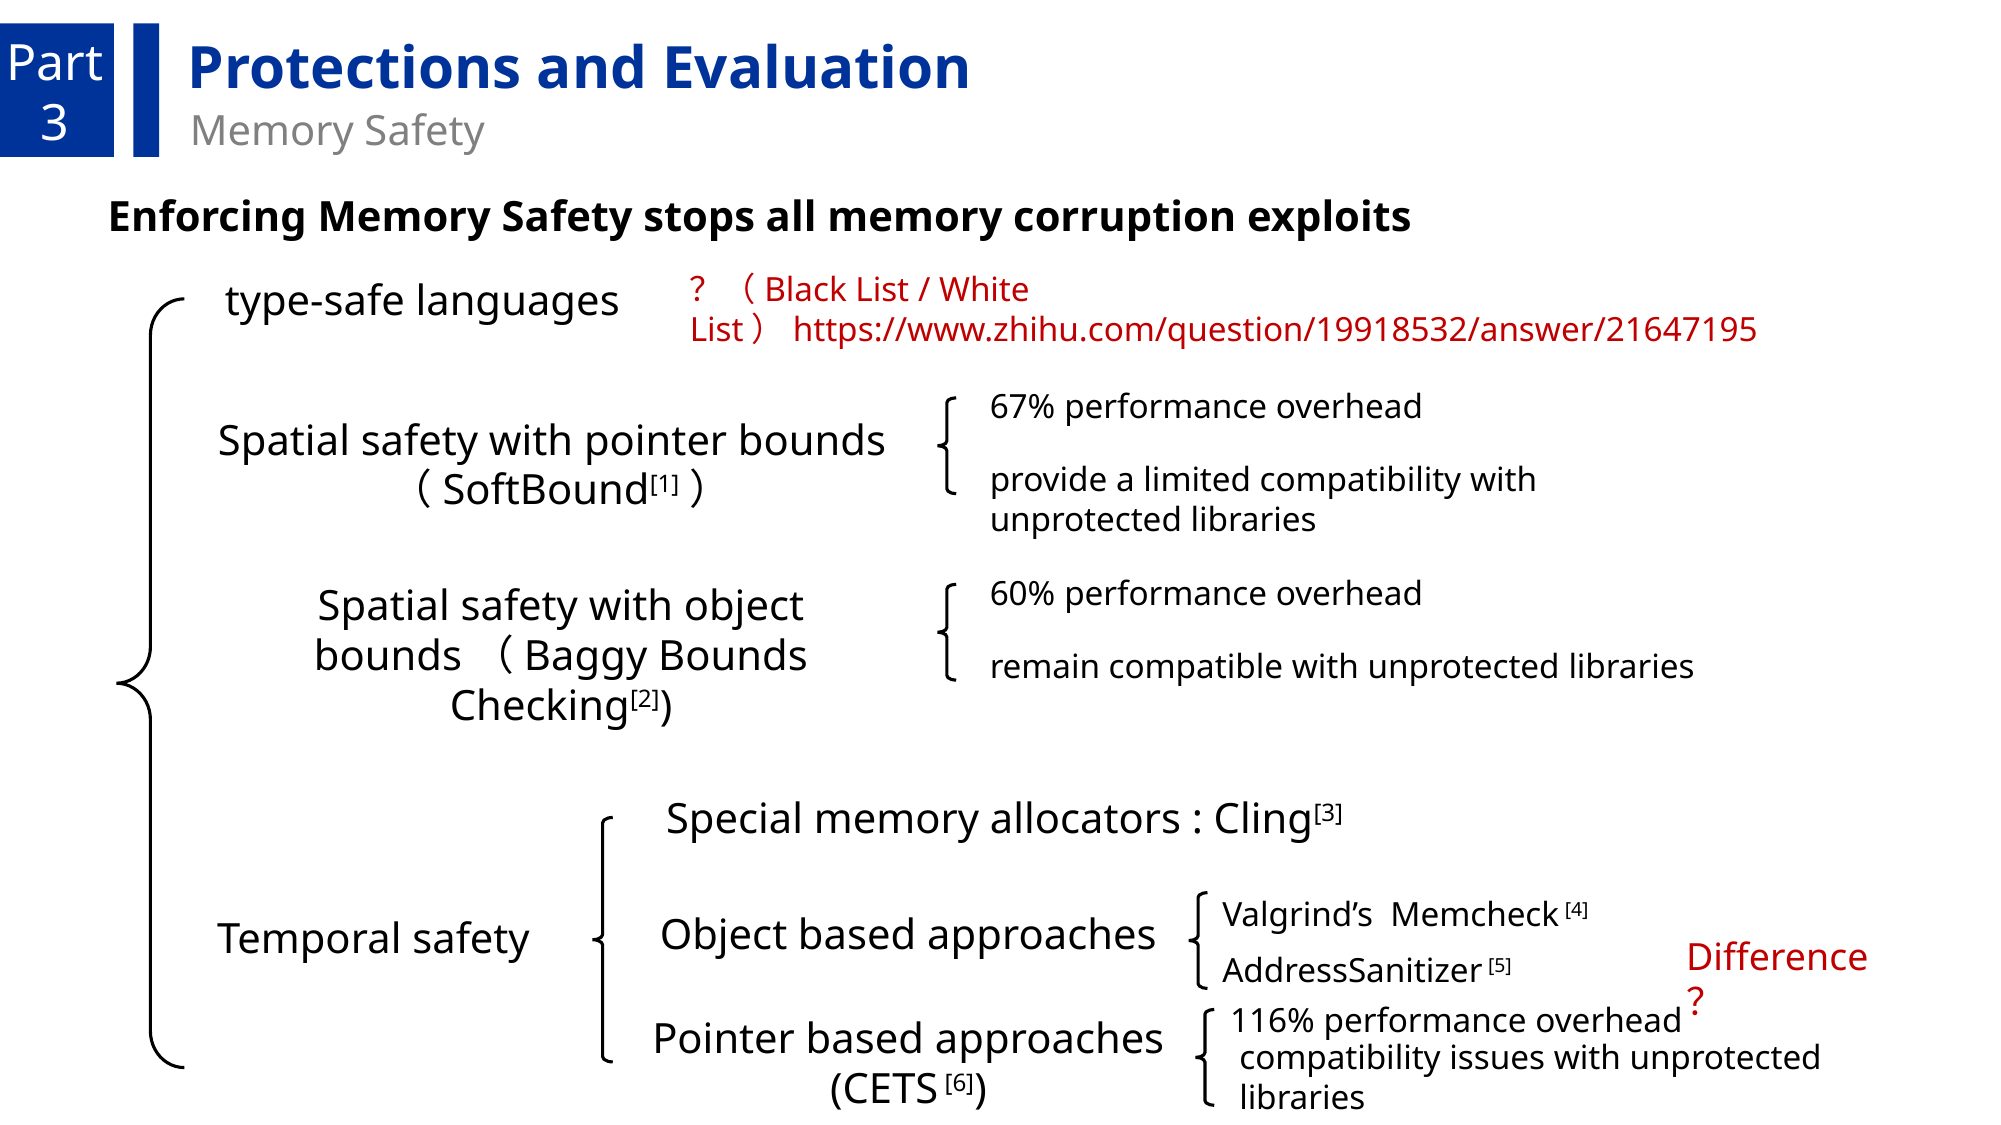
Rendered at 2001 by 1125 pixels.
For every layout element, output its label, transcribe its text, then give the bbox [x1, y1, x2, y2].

text_box 67% performance overhead [975, 378, 1559, 433]
text_box Special memory allocators : Cling[3] [627, 784, 1382, 850]
text_box Spatial safety with object bounds（Baggy Bounds Checking[2]) [203, 571, 919, 736]
text_box 116% performance overhead [1215, 991, 1671, 1047]
text_box [116, 297, 185, 1070]
text_box Spatial safety with pointer bounds （SoftBound[1]） [203, 405, 919, 521]
text_box [1195, 1007, 1215, 1107]
text_box remain compatible with unprotected libraries [975, 637, 1797, 693]
text_box Valgrind’s Memcheck [4] [1207, 886, 1706, 941]
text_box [0, 23, 160, 157]
text_box [592, 815, 613, 1064]
text_box ？（Black List / White List）https://www.zhihu.com/question/19918532/answer/21647195 [675, 261, 1790, 356]
text_box provide a limited compatibility with unprotected libraries [975, 451, 1587, 546]
text_box Temporal safety [188, 904, 559, 970]
text_box compatibility issues with unprotected libraries [1224, 1029, 1950, 1124]
text_box Object based approaches [627, 900, 1189, 965]
text_box [937, 582, 957, 682]
text_box type-safe languages [210, 266, 650, 331]
text_box AddressSanitizer [5] [1207, 942, 1602, 997]
text_box Pointer based approaches (CETS [6]) [627, 1004, 1189, 1120]
text_box Difference？ [1671, 925, 1896, 1031]
text_box Protections and Evaluation [173, 23, 1023, 109]
text_box [1188, 891, 1208, 990]
text_box Enforcing Memory Safety stops all memory corruption exploits [93, 182, 1639, 247]
text_box [937, 396, 957, 496]
text_box 60% performance overhead [975, 564, 1559, 620]
text_box Memory Safety [175, 96, 568, 162]
